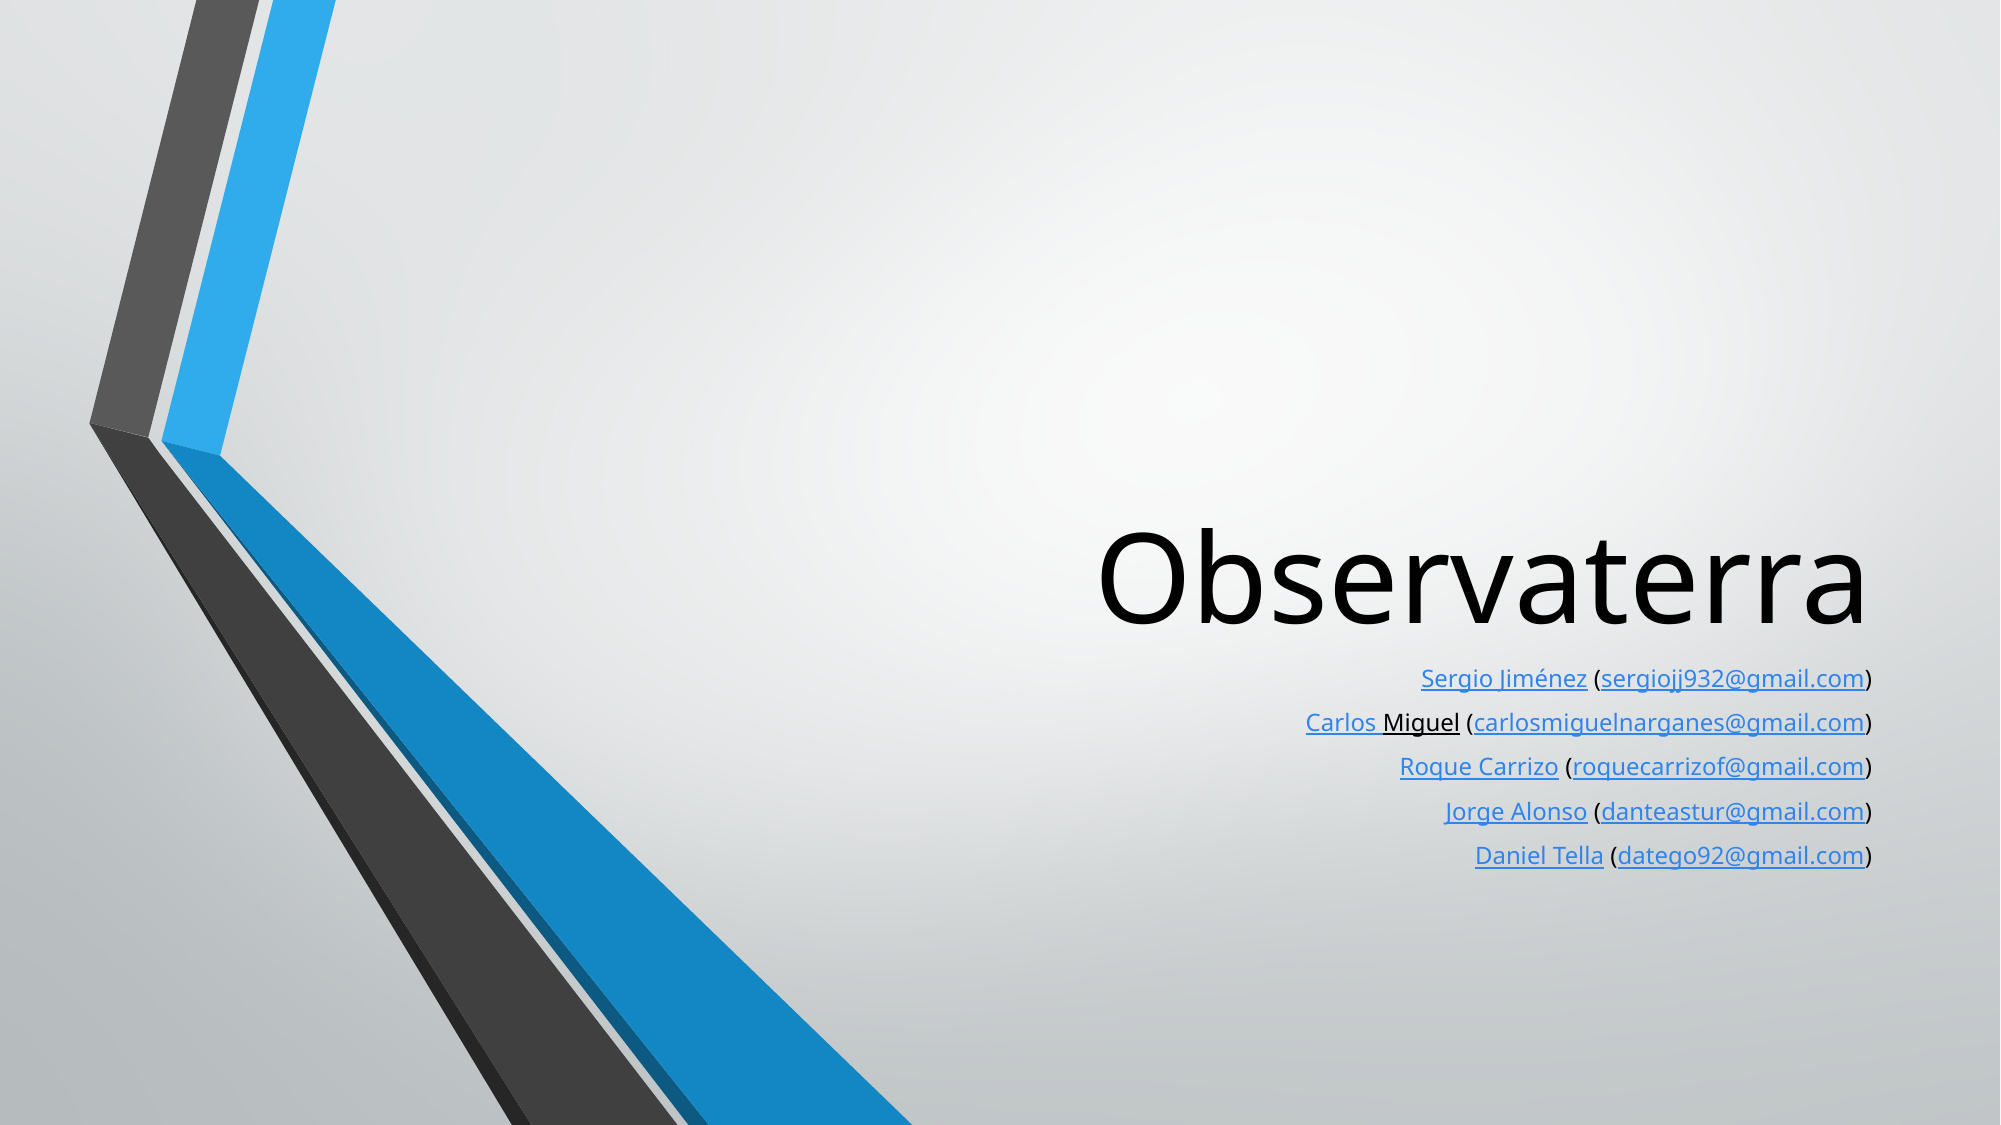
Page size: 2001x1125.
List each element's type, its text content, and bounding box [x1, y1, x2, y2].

subtitle Sergio Jiménez (sergiojj932@gmail.com) Carlos Miguel (carlosmiguelnarganes@gmail.com) Roque Carrizo (roquecarrizof@gmail.com) Jorge Alonso (danteastur@gmail.com) Daniel Tella (datego92@gmail.com) [740, 655, 1887, 884]
title Observaterra [480, 226, 1887, 656]
